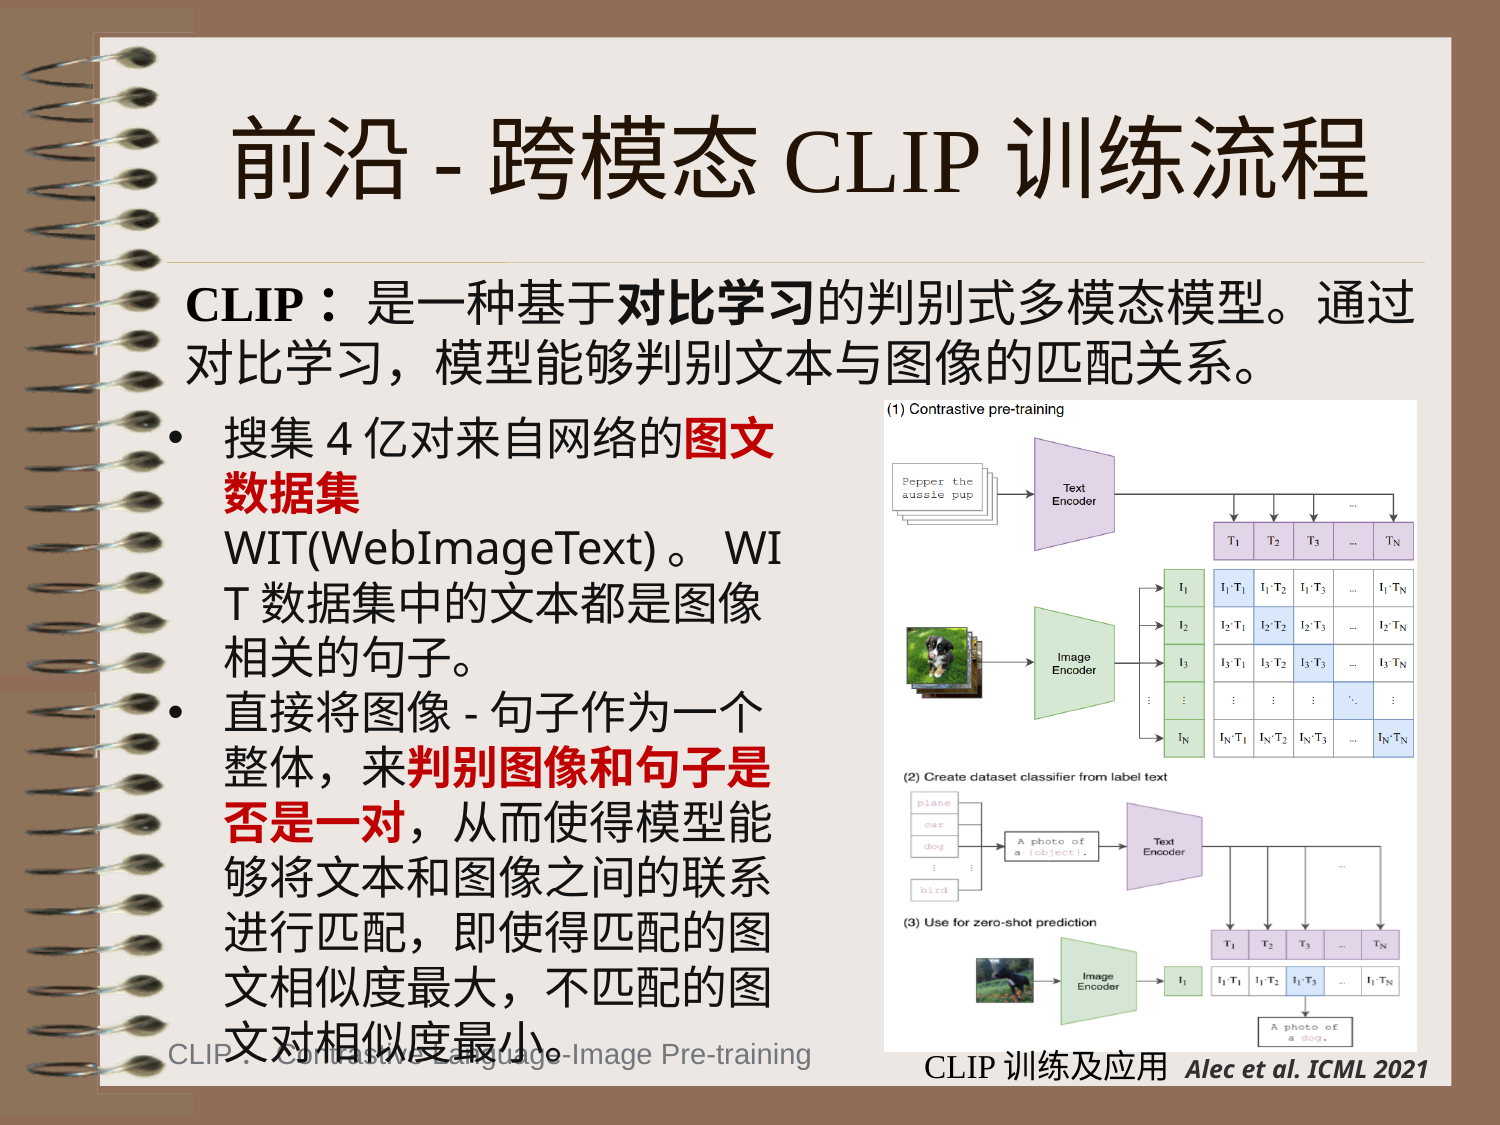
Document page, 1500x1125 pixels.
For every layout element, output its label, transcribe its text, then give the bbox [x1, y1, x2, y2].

text_box CLIP：是一种基于对比学习的判别式多模态模型。通过对比学习，模型能够判别文本与图像的匹配关系。 [169, 263, 1469, 399]
title 前沿-跨模态CLIP训练流程 [174, 62, 1425, 250]
picture [884, 399, 1417, 1052]
text_box CLIP训练及应用 Alec et al. ICML 2021 [909, 1037, 1445, 1093]
text_box 搜集4亿对来自网络的图文数据集 WIT(WebImageText)。WIT数据集中的文本都是图像相关的句子。 直接将图像-句子作为一个整体，来判别图像和句子是否是一对，从而使得模型能够将文本和图像之间的联系进行匹配，即使得匹配的图文相似度最大，不匹配的图文对相似度最小。 [152, 346, 820, 1077]
text_box CLIP：Contrastive Language-Image Pre-training [152, 1028, 906, 1078]
picture [0, 692, 194, 1115]
picture [0, 8, 194, 674]
